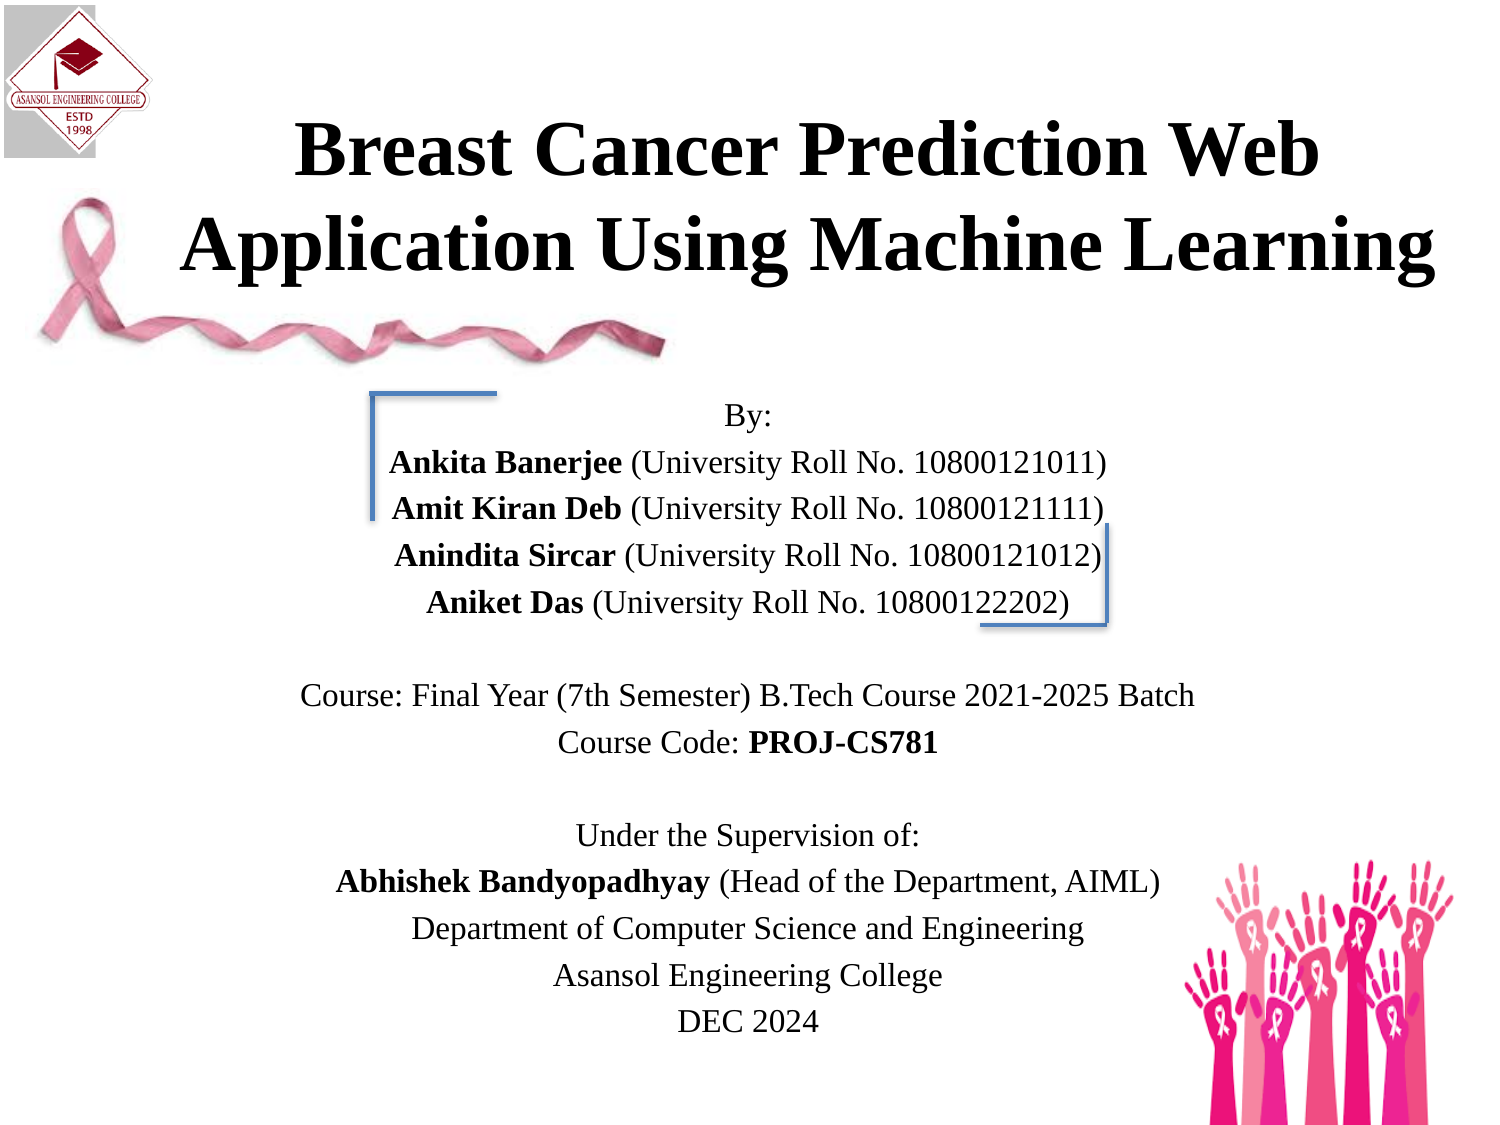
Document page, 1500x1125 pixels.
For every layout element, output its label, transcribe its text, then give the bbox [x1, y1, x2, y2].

title Breast Cancer Prediction Web Application Using Machine Learning [121, 70, 1496, 312]
picture [4, 4, 154, 159]
subtitle By: Ankita Banerjee (University Roll No. 10800121011) Amit Kiran Deb (University Roll No. 10800121111) Anindita Sircar (University Roll No. 10800121012) Aniket Das (University Roll No. 10800122202) Course: Final Year (7th Semester) B.Tech Course 2021-2025 Batch Course Code: PROJ-CS781 Under the Supervision of: Abhishek Bandyopadhyay (Head of the Department, AIML) Department of Computer Science and Engineering Asansol Engineering College DEC 2024 [146, 386, 1351, 497]
picture [1142, 850, 1497, 1125]
picture [25, 188, 681, 377]
